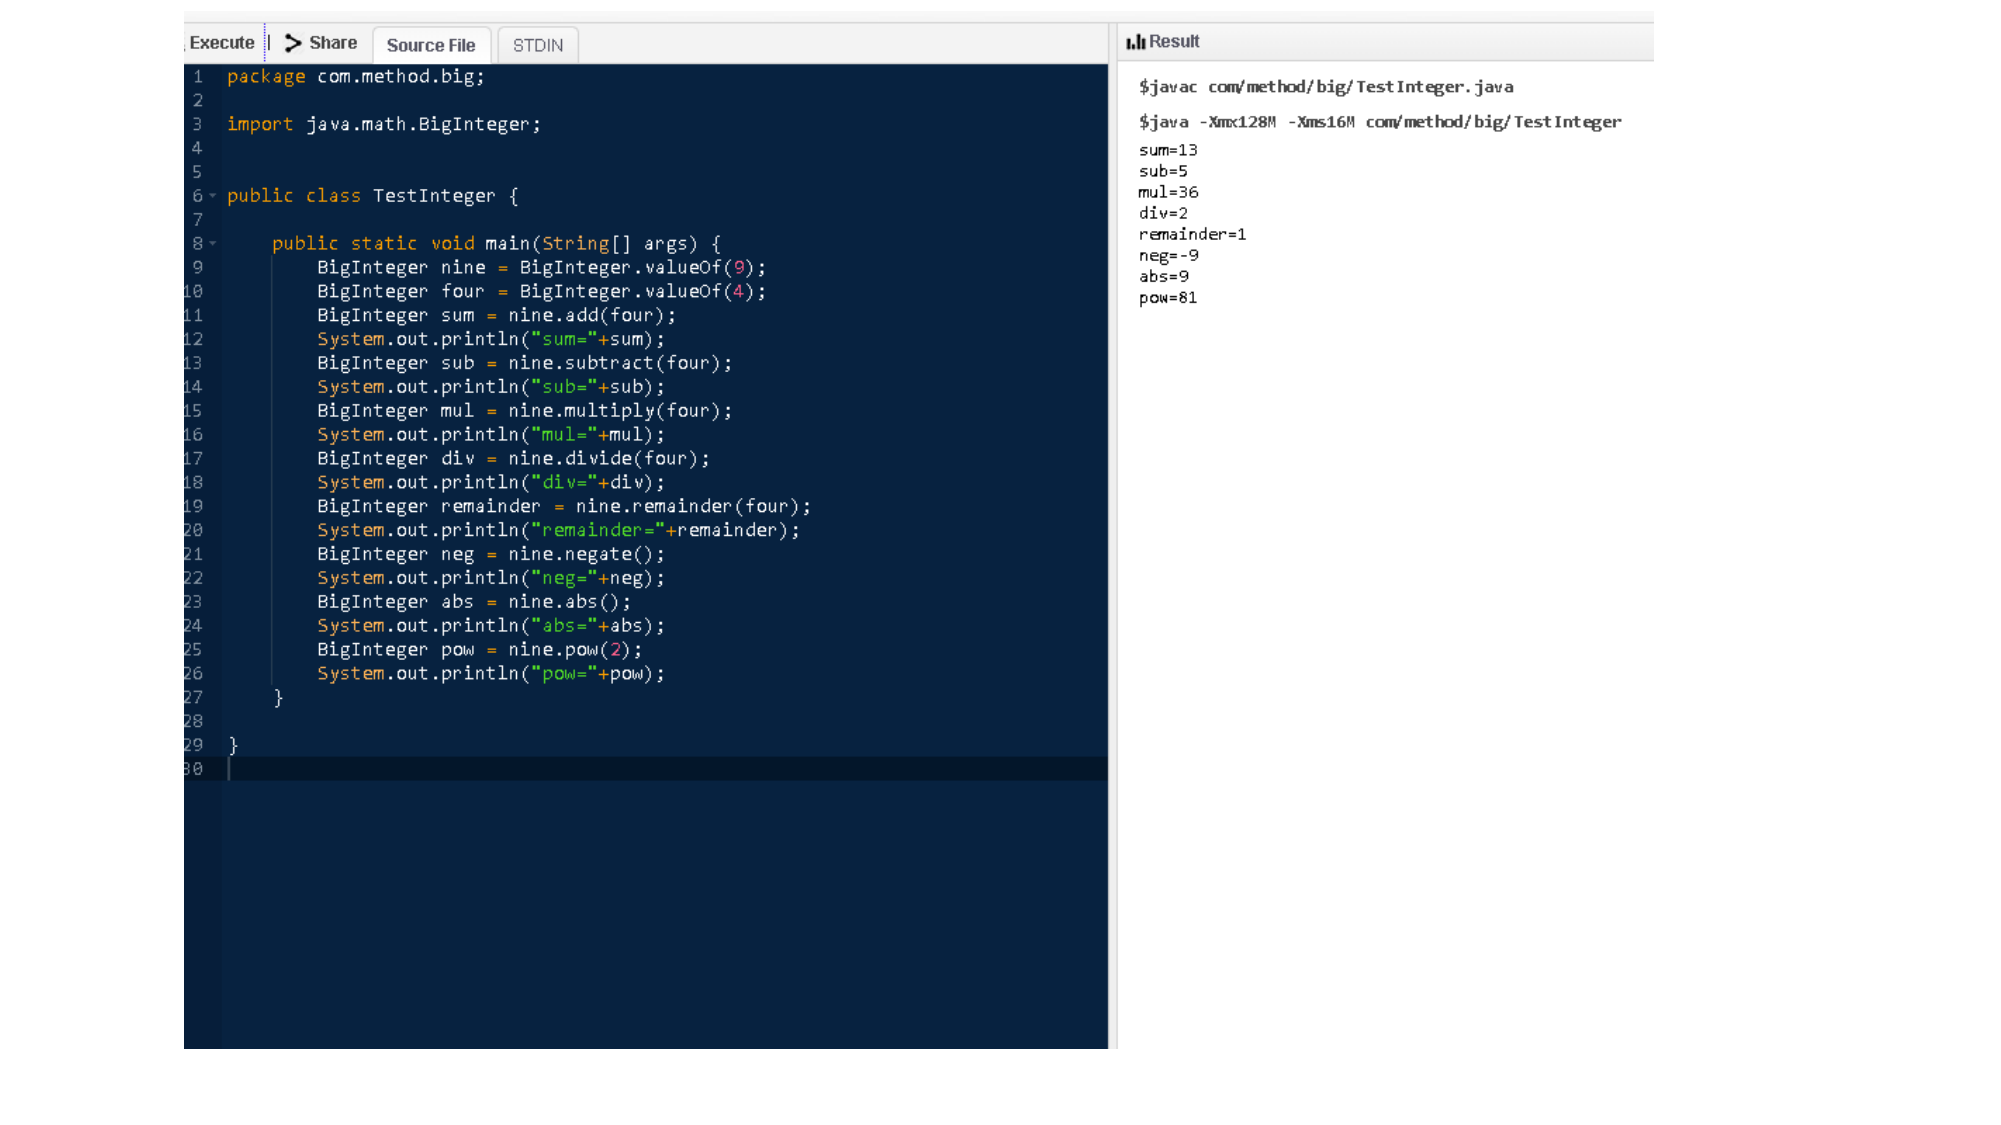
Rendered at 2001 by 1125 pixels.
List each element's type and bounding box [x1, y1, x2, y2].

picture [184, 11, 1654, 1049]
